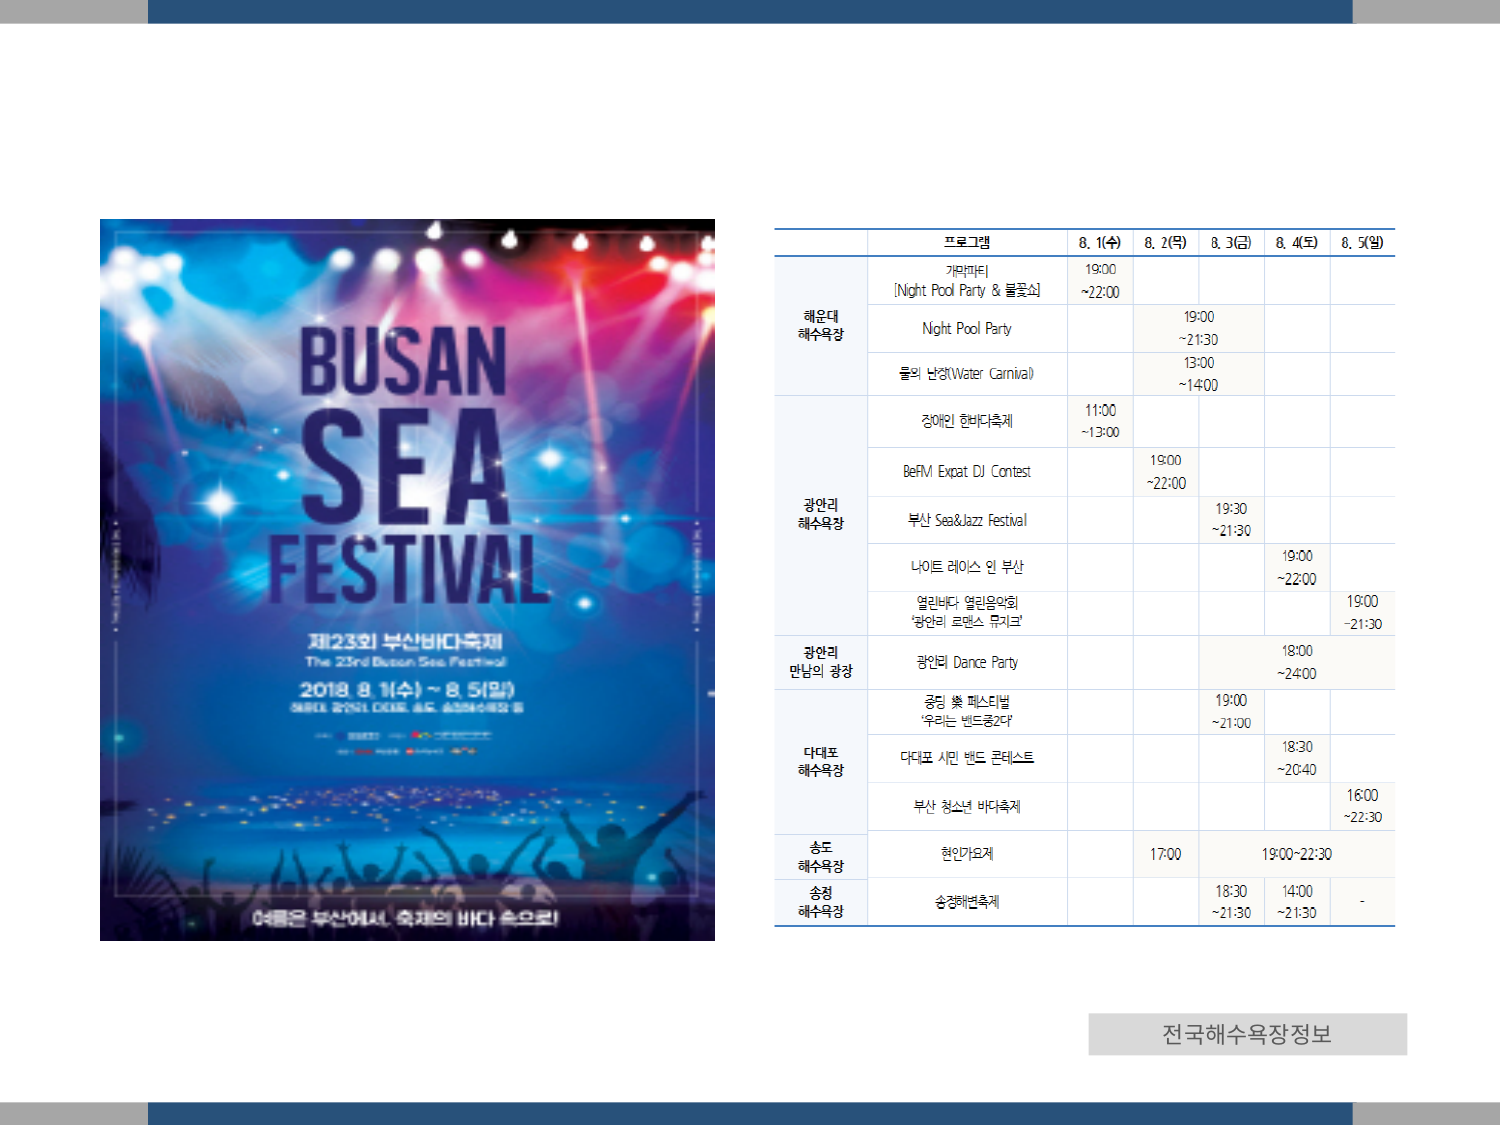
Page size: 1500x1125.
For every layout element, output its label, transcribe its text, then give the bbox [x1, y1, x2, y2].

text_box 전국해수욕장정보 [1088, 1013, 1408, 1056]
picture [100, 219, 715, 941]
picture [761, 210, 1408, 941]
